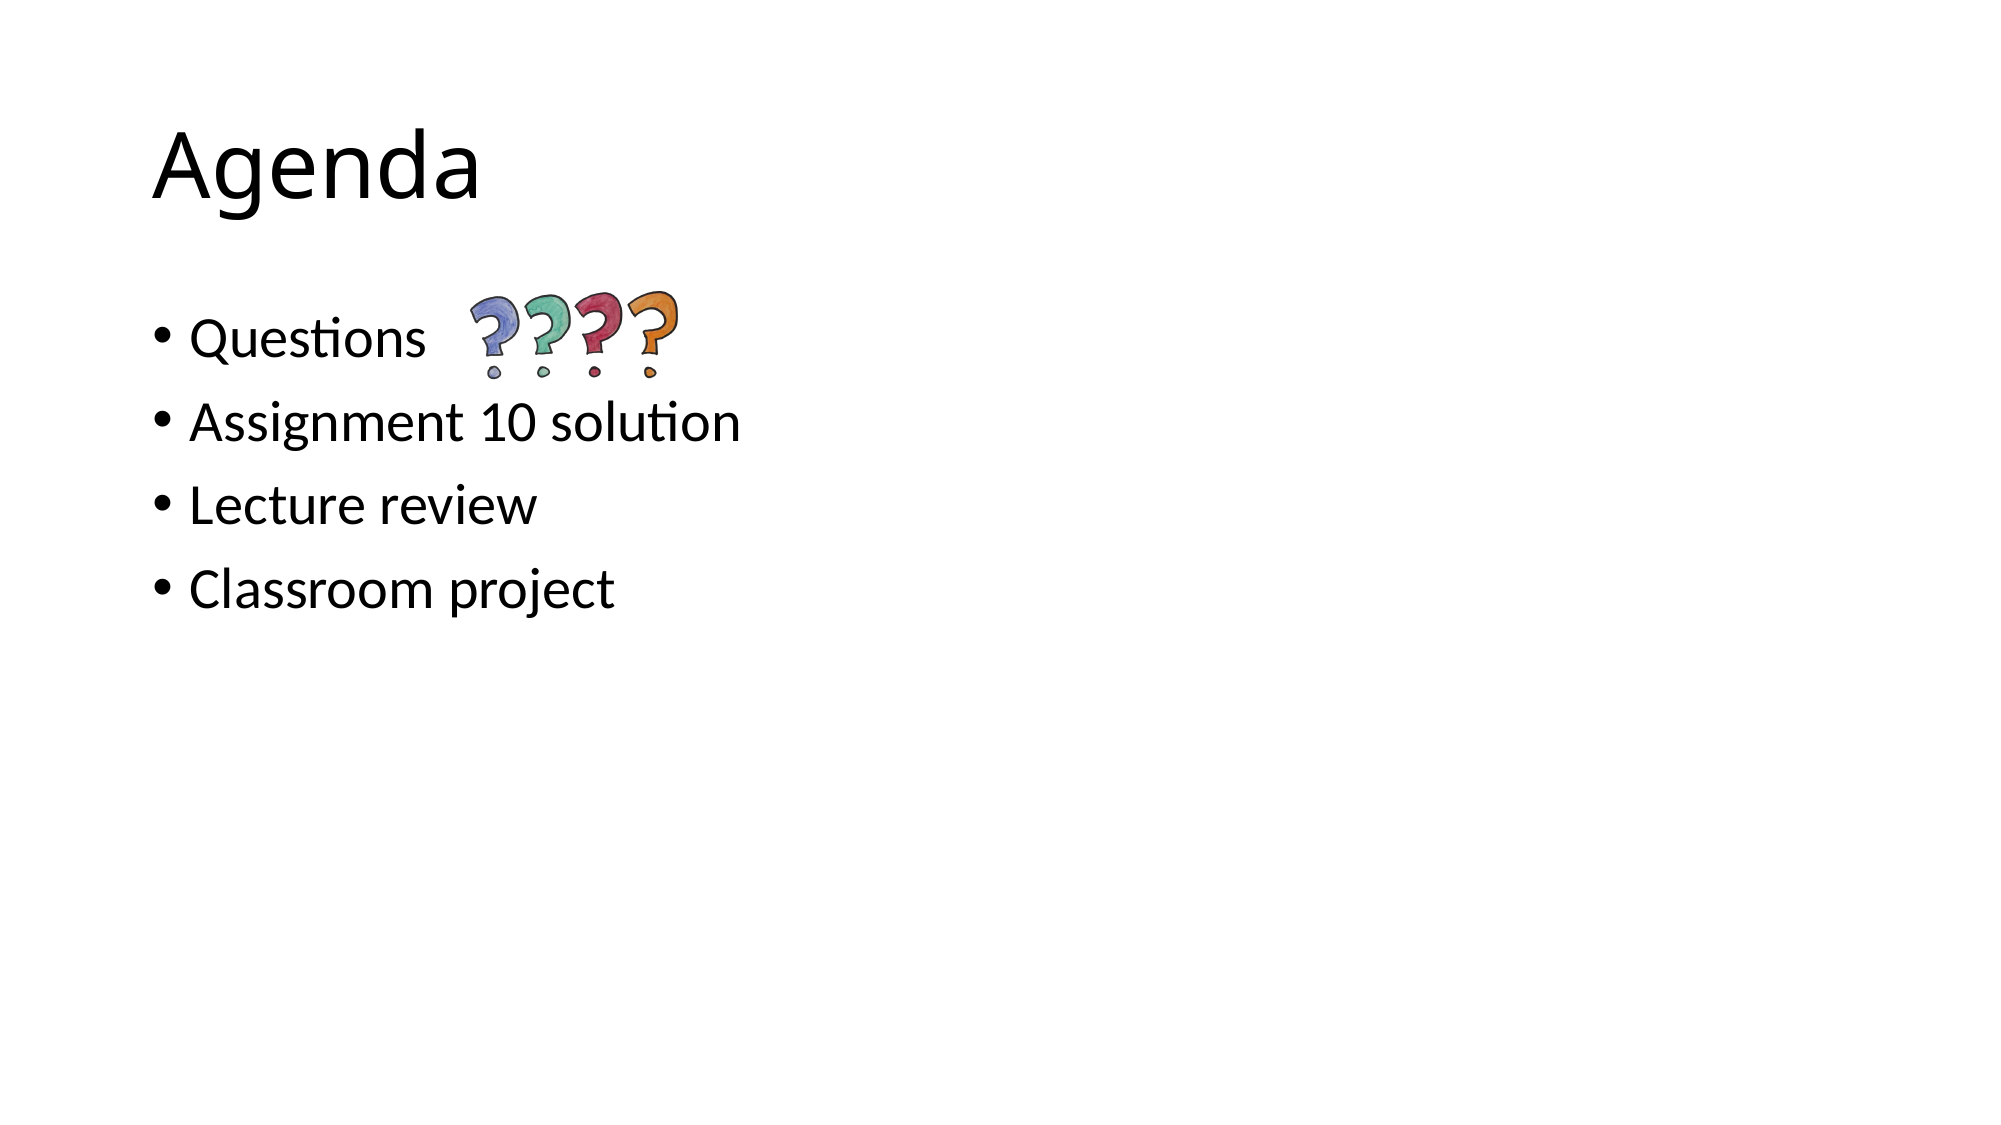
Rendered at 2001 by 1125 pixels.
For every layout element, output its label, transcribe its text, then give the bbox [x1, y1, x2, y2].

picture [444, 281, 705, 389]
title Agenda [137, 59, 1863, 278]
list Questions Assignment 10 solution Lecture review Classroom project [137, 299, 1863, 1014]
